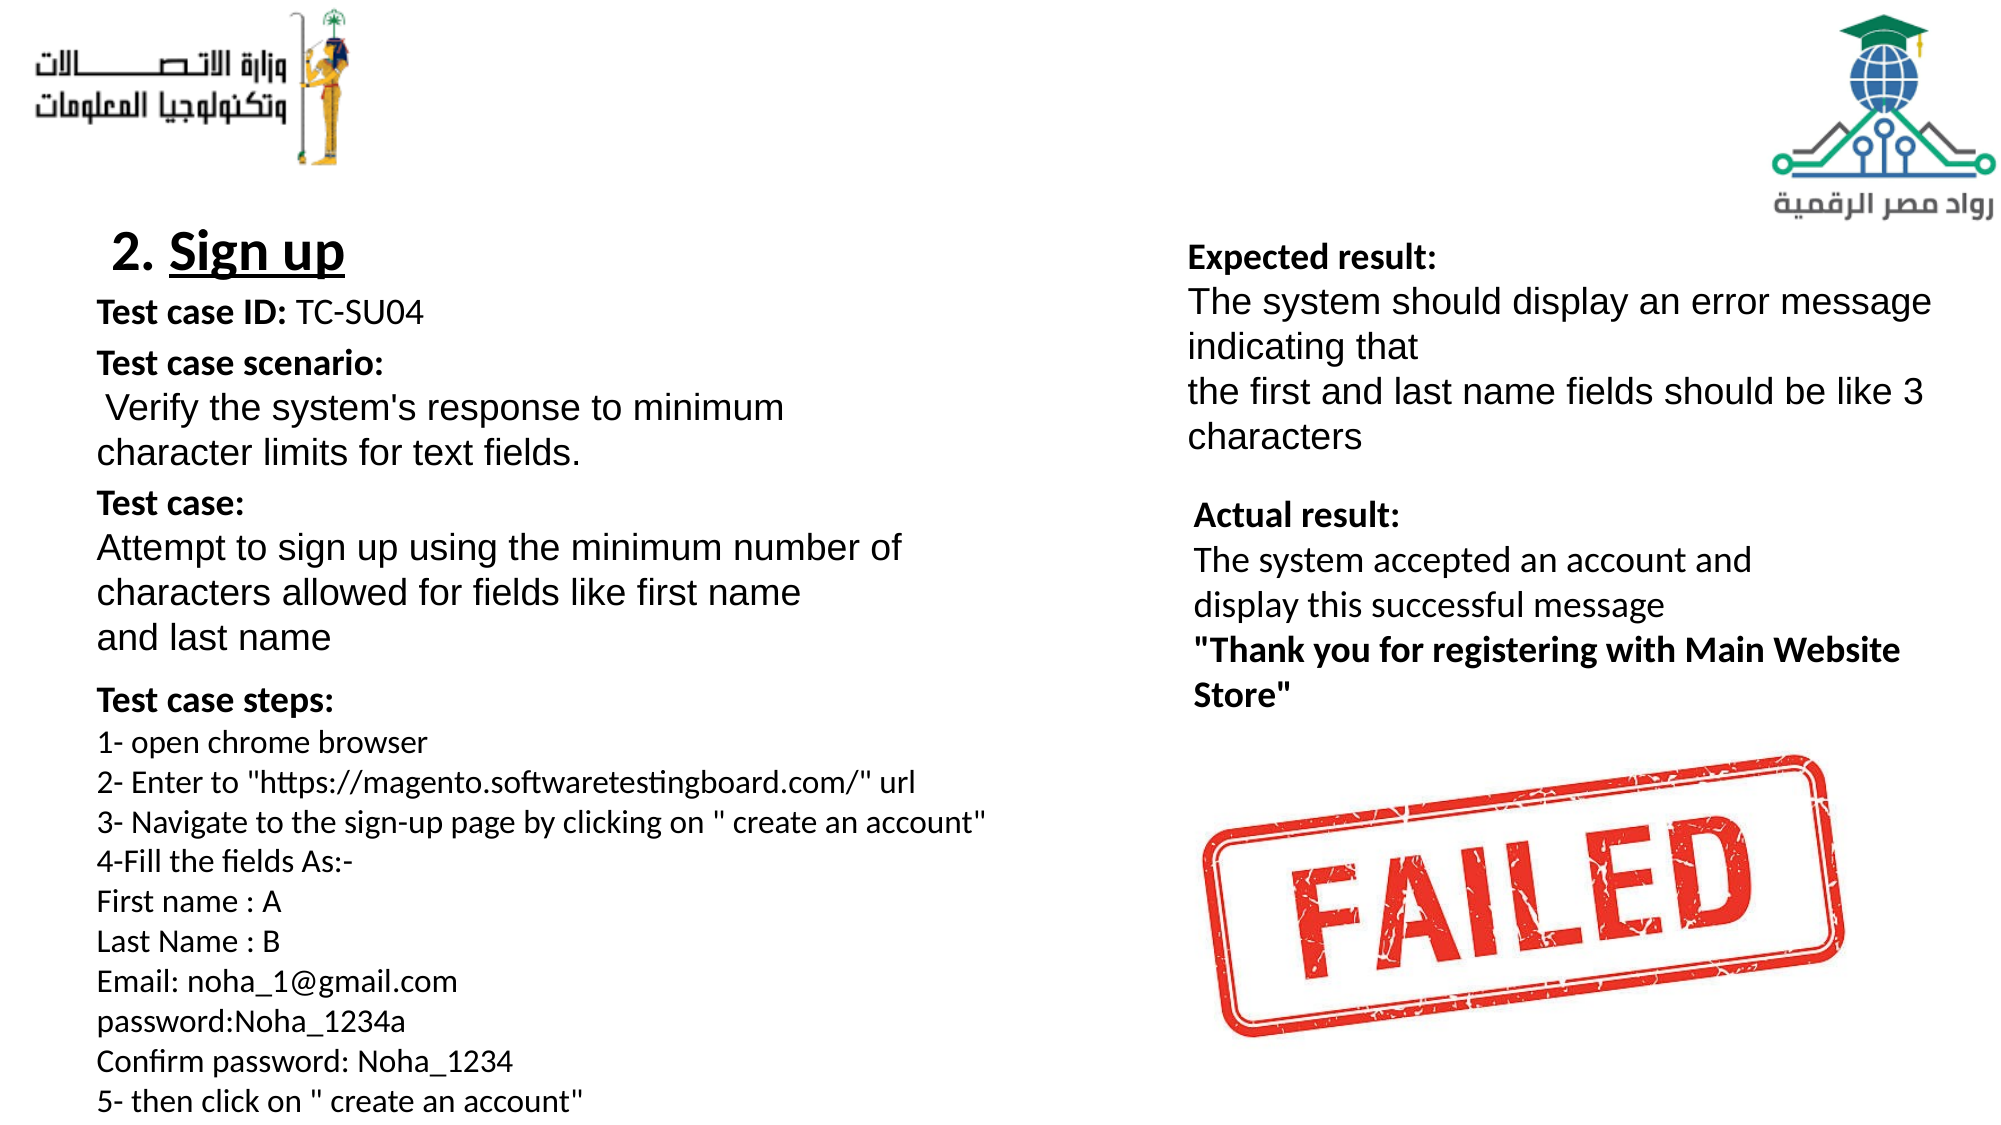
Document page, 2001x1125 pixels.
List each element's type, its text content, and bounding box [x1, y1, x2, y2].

text_box Test case steps: 1- open chrome browser 2- Enter to "https://magento.softwaretestingboard.com/" url 3- Navigate to the sign-up page by clicking on " create an account" 4-Fill the fields As:- First name : A Last Name : B Email: noha_1@gmail.com password:Noha_1234a Confirm password: Noha_1234 5- then click on " create an account" [81, 667, 1136, 1125]
text_box Test case ID: TC-SU04 [81, 279, 1082, 340]
picture [0, 3, 381, 185]
picture [1178, 723, 1870, 1069]
text_box Test case scenario: Verify the system's response to minimum character limits for text fields. [81, 330, 908, 470]
text_box Test case: Attempt to sign up using the minimum number of characters allowed for fields like first name and last name [81, 470, 939, 666]
text_box 2. Sign up [95, 169, 437, 279]
text_box Actual result: The system accepted an account and display this successful message "Thank you for registering with Main Website Store" [1178, 482, 1976, 767]
text_box Expected result: The system should display an error message indicating that the first and last name fields should be like 3 characters [1172, 224, 1971, 465]
picture [1764, 9, 2000, 226]
